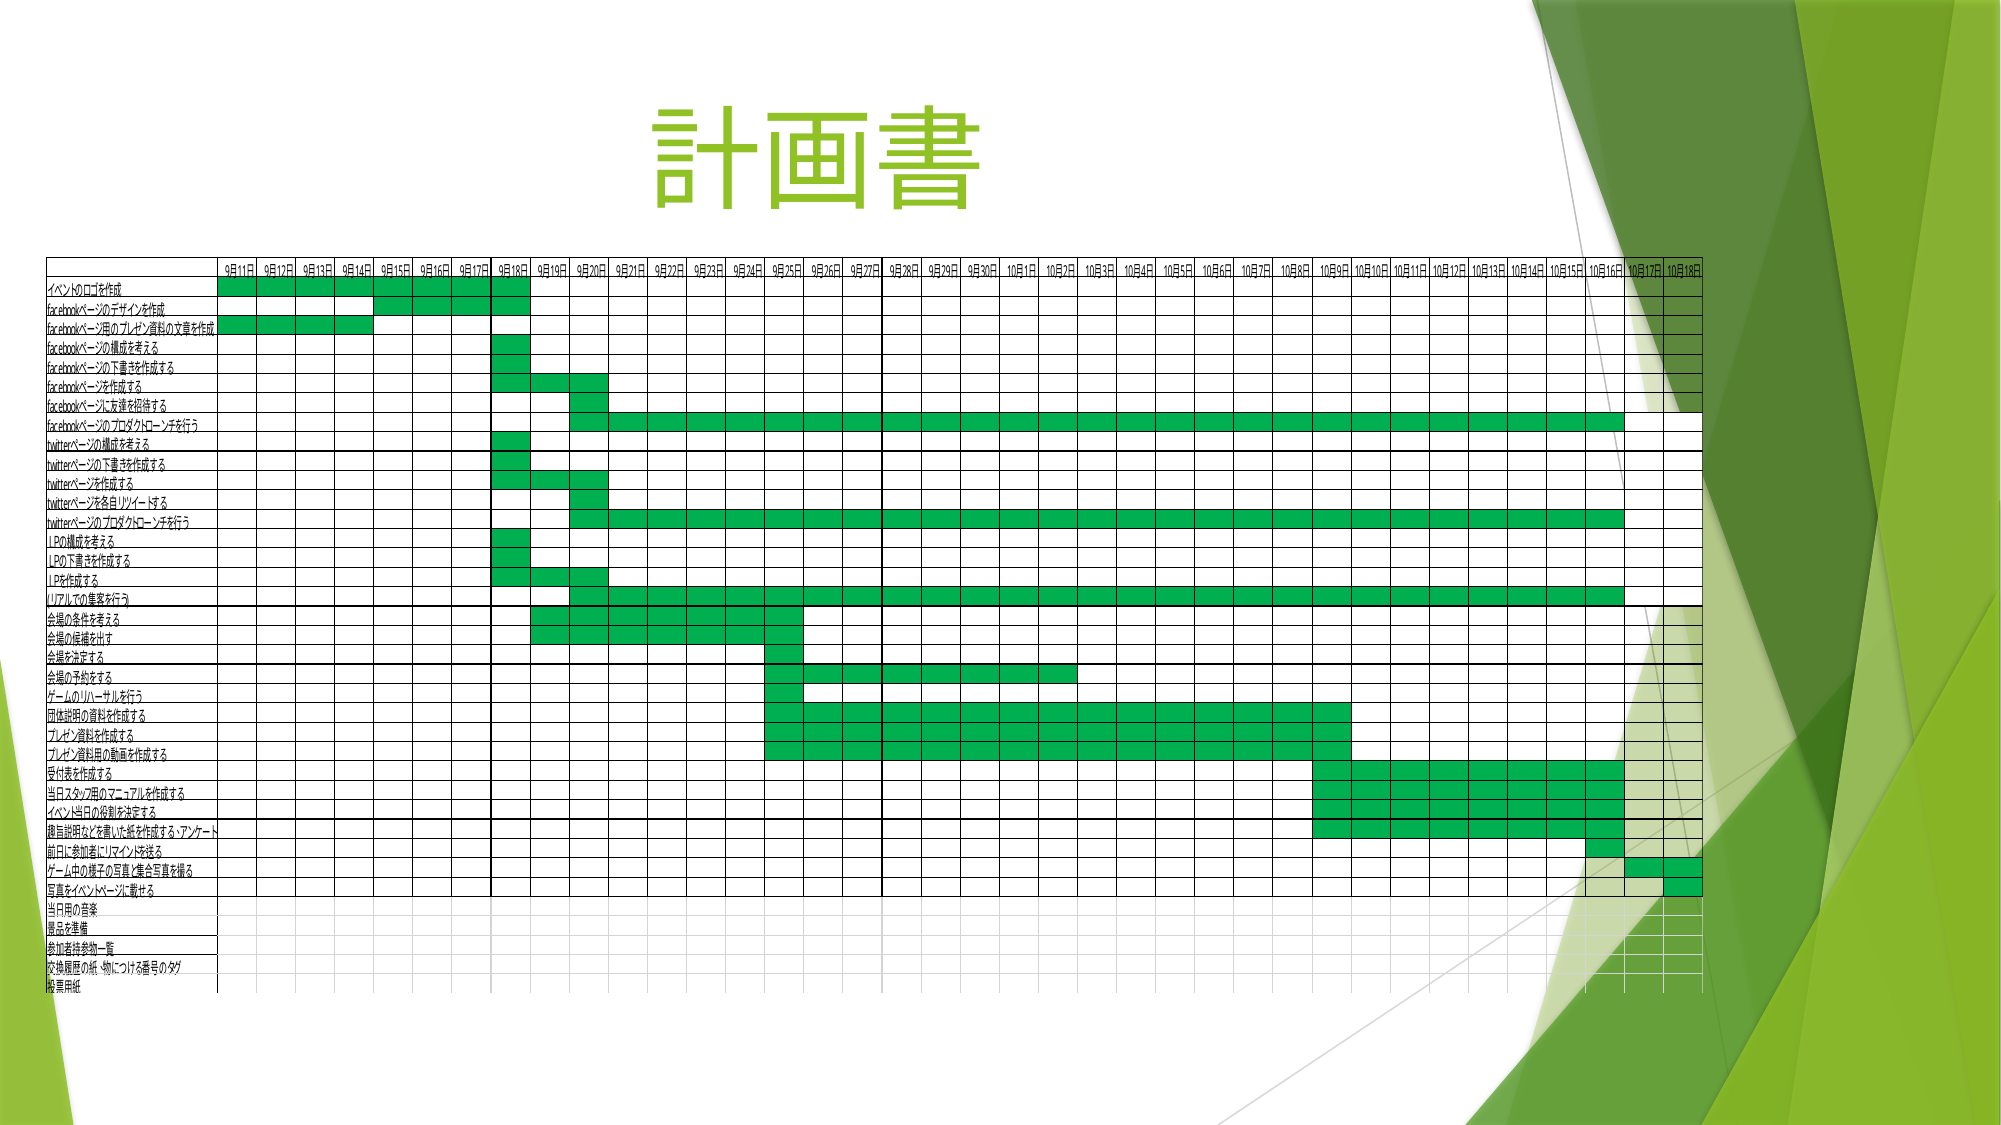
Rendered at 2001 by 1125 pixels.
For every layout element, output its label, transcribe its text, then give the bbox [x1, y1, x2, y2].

title 計画書 [112, 80, 1523, 256]
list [45, 256, 1704, 994]
